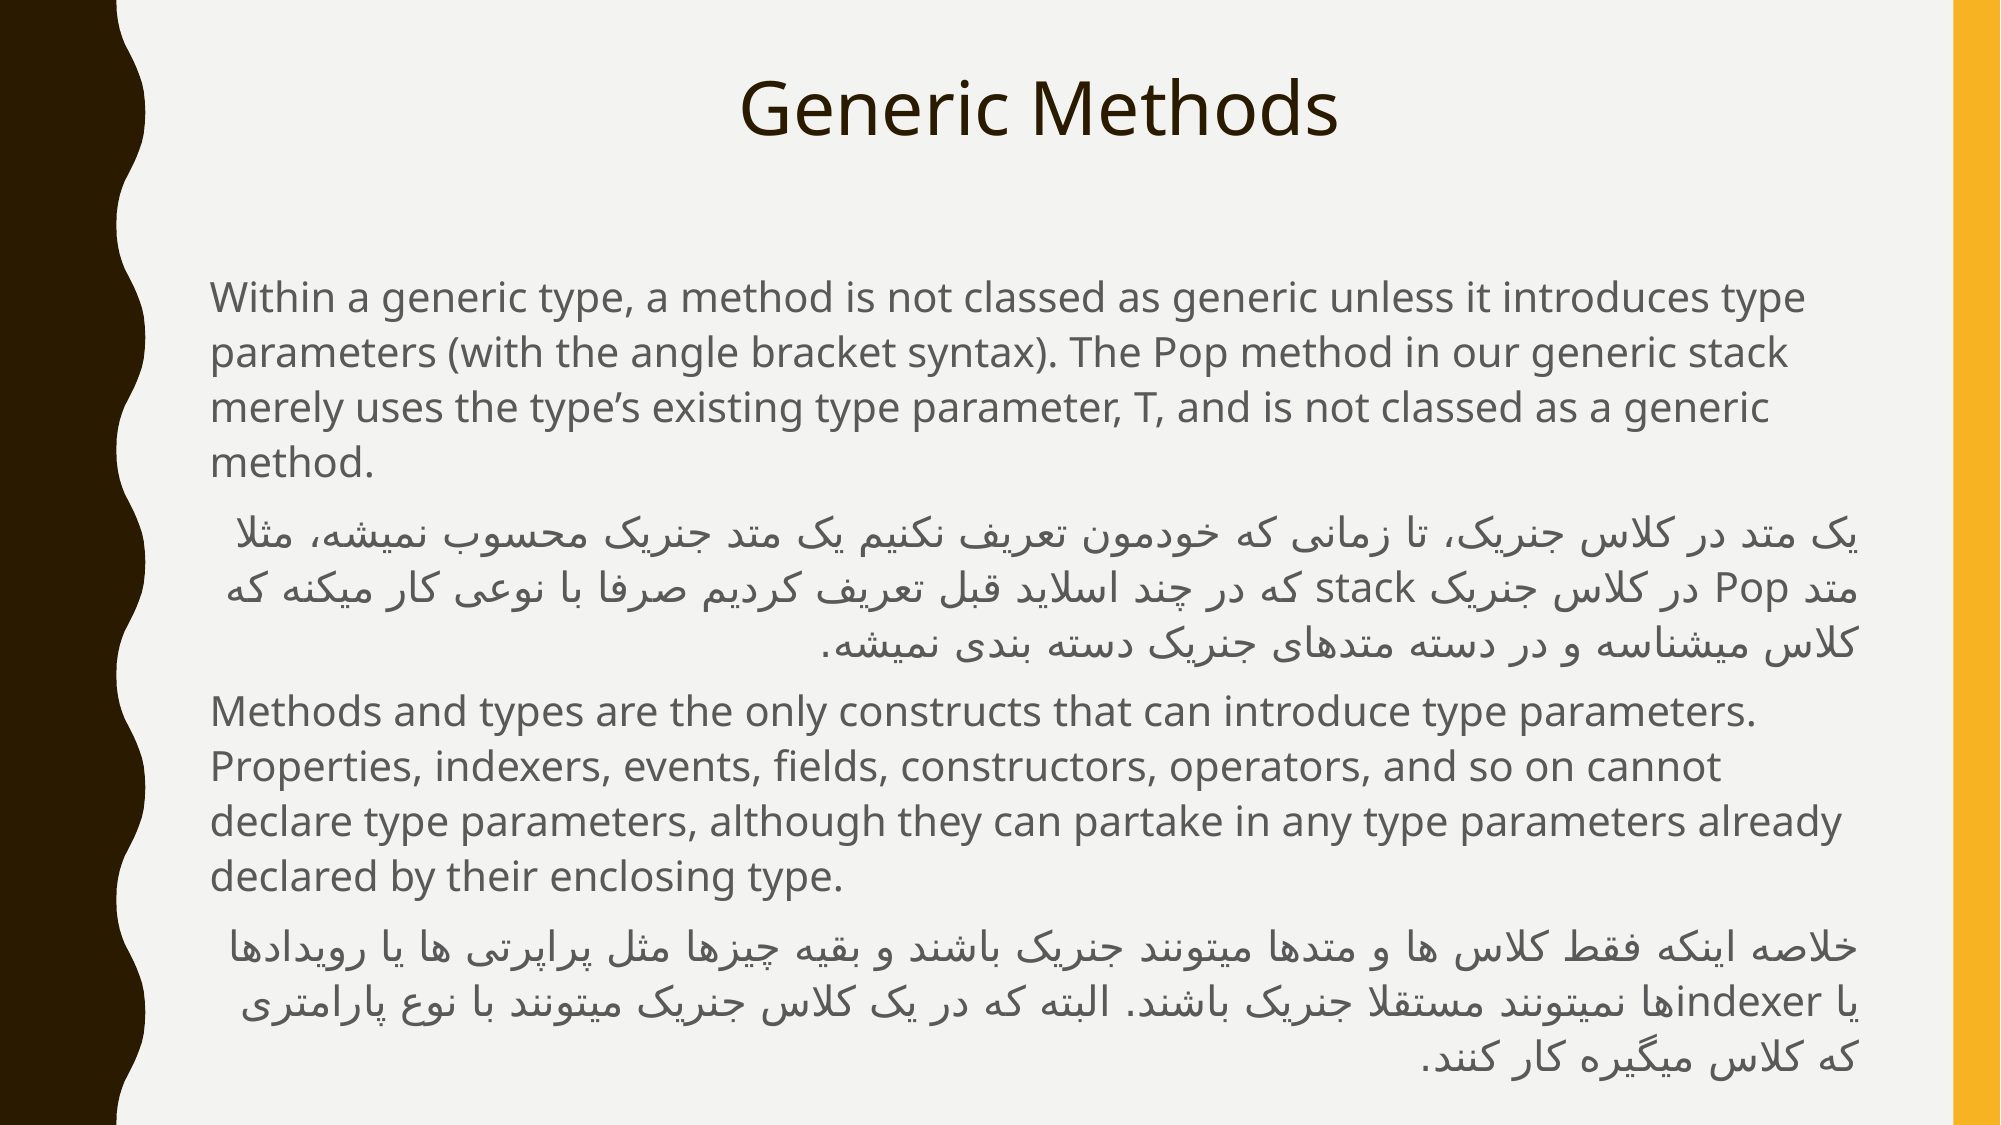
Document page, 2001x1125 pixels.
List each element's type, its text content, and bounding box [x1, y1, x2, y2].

title Generic Methods [205, 62, 1875, 222]
list Within a generic type, a method is not classed as generic unless it introduces type parameters (with the angle bracket syntax). The Pop method in our generic stack merely uses the type’s existing type parameter, T, and is not classed as a generic method. یک متد در کلاس جنریک، تا زمانی که خودمون تعریف نکنیم یک متد جنریک محسوب نمیشه، مثلا متد Pop در کلاس جنریک stack که در چند اسلاید قبل تعریف کردیم صرفا با نوعی کار میکنه که کلاس میشناسه و در دسته متدهای جنریک دسته بندی نمیشه. Methods and types are the only constructs that can introduce type parameters. Properties, indexers, events, fields, constructors, operators, and so on cannot declare type parameters, although they can partake in any type parameters already declared by their enclosing type. خلاصه اینکه فقط کلاس ها و متدها میتونند جنریک باشند و بقیه چیزها مثل پراپرتی ها یا رویدادها یا indexerها نمیتونند مستقلا جنریک باشند. البته که در یک کلاس جنریک میتونند با نوع پارامتری که کلاس میگیره کار کنند. [194, 258, 1875, 1047]
